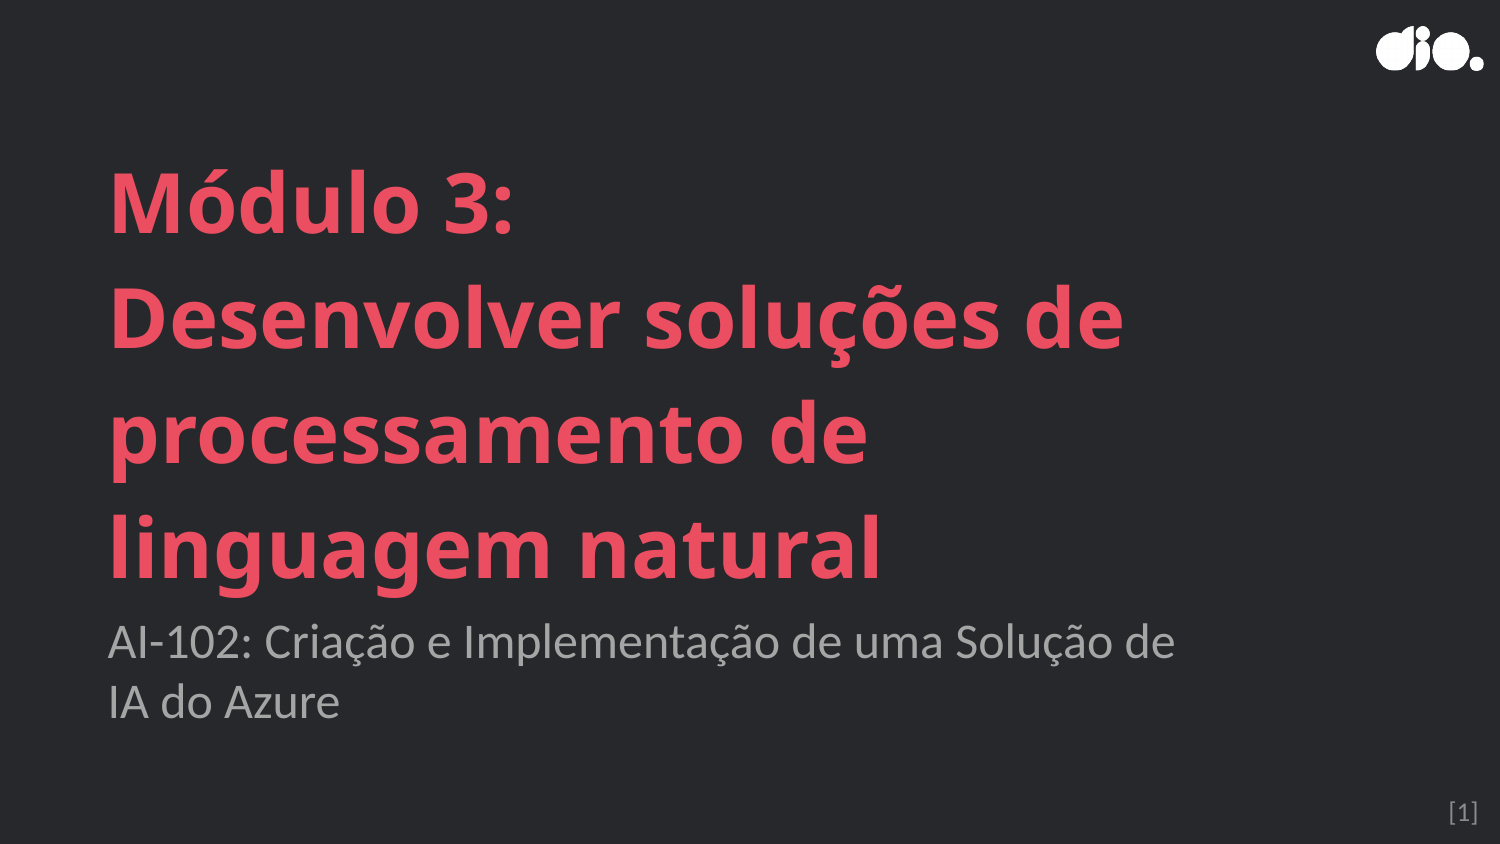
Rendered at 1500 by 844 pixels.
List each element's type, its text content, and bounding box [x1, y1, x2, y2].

slide_number [1] [1403, 779, 1494, 844]
text_box AI-102: Criação e Implementação de uma Solução de IA do Azure [92, 635, 1200, 701]
text_box Módulo 3: Desenvolver soluções de processamento de linguagem natural [92, 120, 1349, 386]
picture [1376, 26, 1484, 71]
